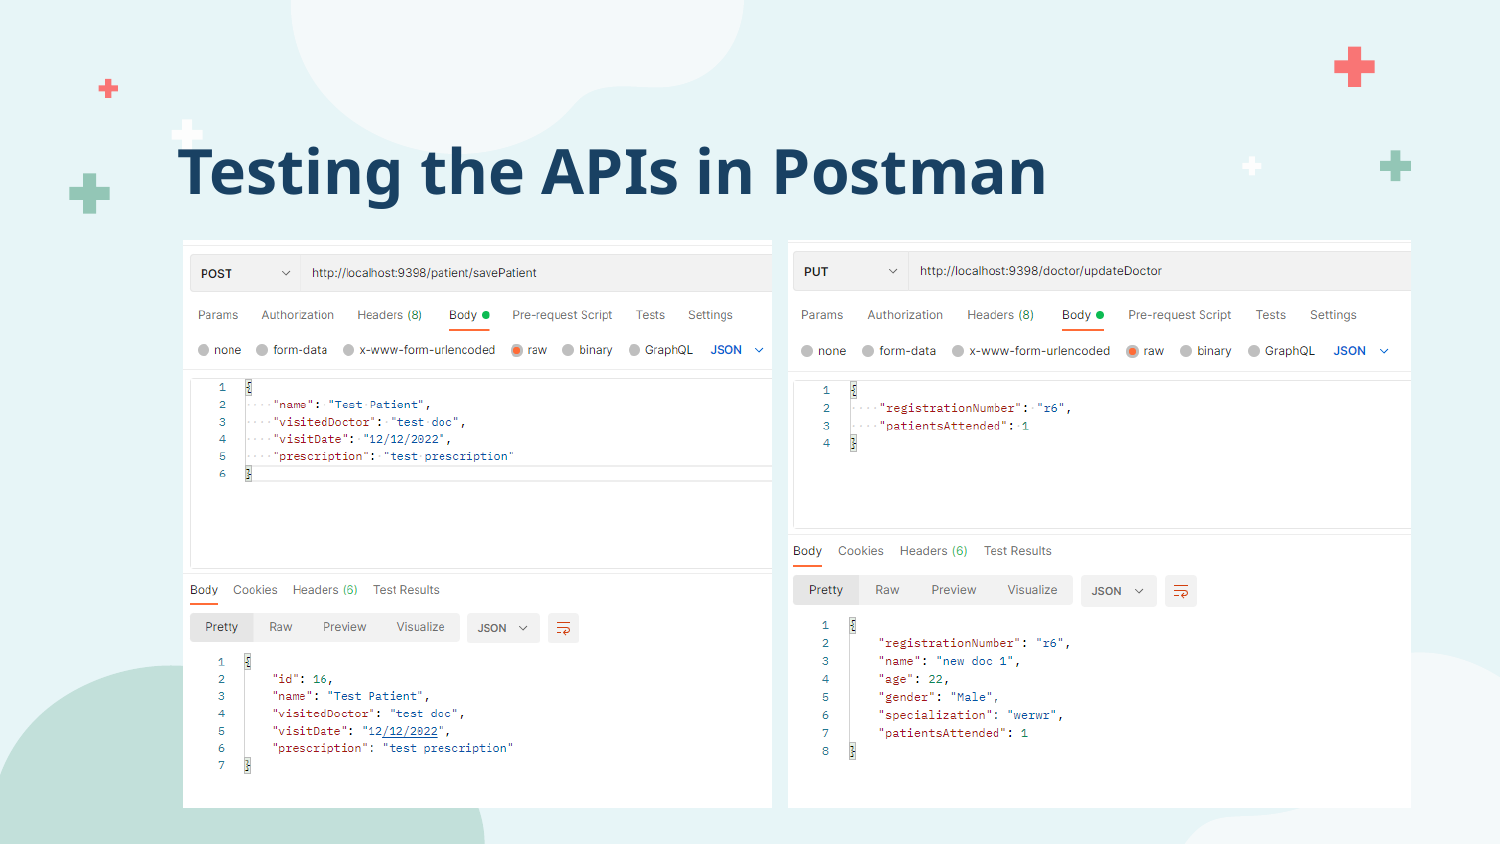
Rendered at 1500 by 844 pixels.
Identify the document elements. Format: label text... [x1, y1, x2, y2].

picture [788, 240, 1411, 808]
picture [182, 240, 772, 808]
text_box [182, 227, 1370, 293]
title Testing the APIs in Postman [162, 117, 1288, 212]
